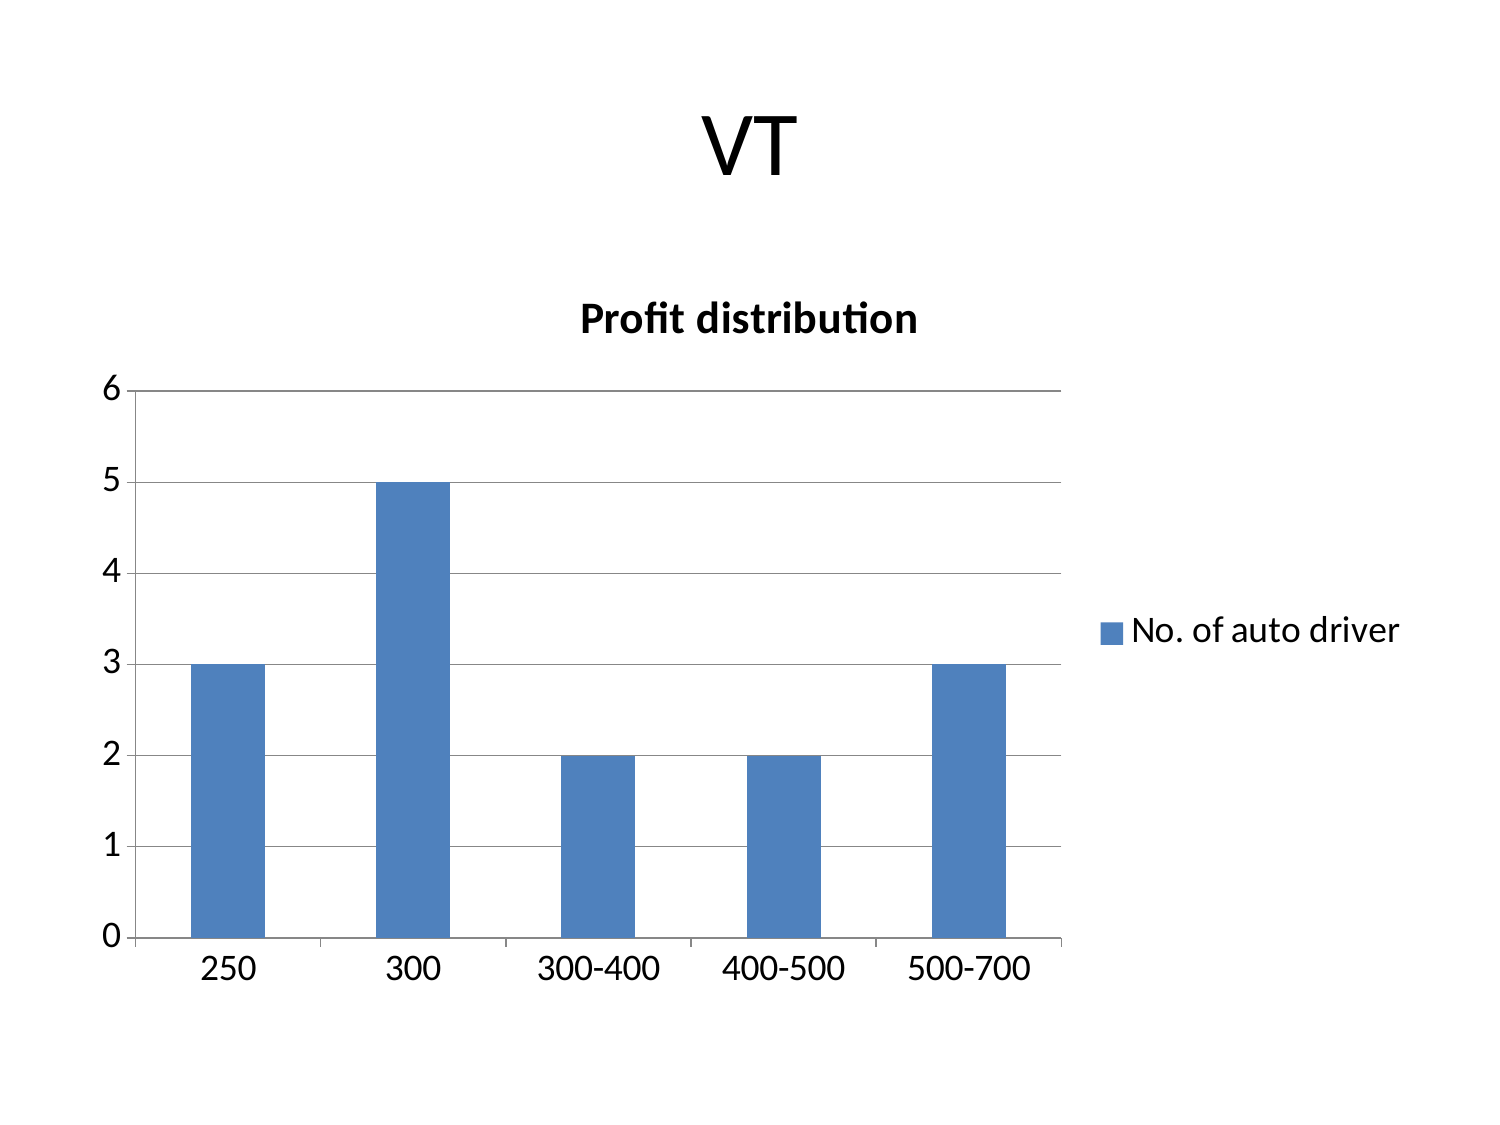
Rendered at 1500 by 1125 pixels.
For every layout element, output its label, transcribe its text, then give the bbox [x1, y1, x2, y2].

title VT [75, 45, 1425, 233]
chart [74, 262, 1426, 1006]
